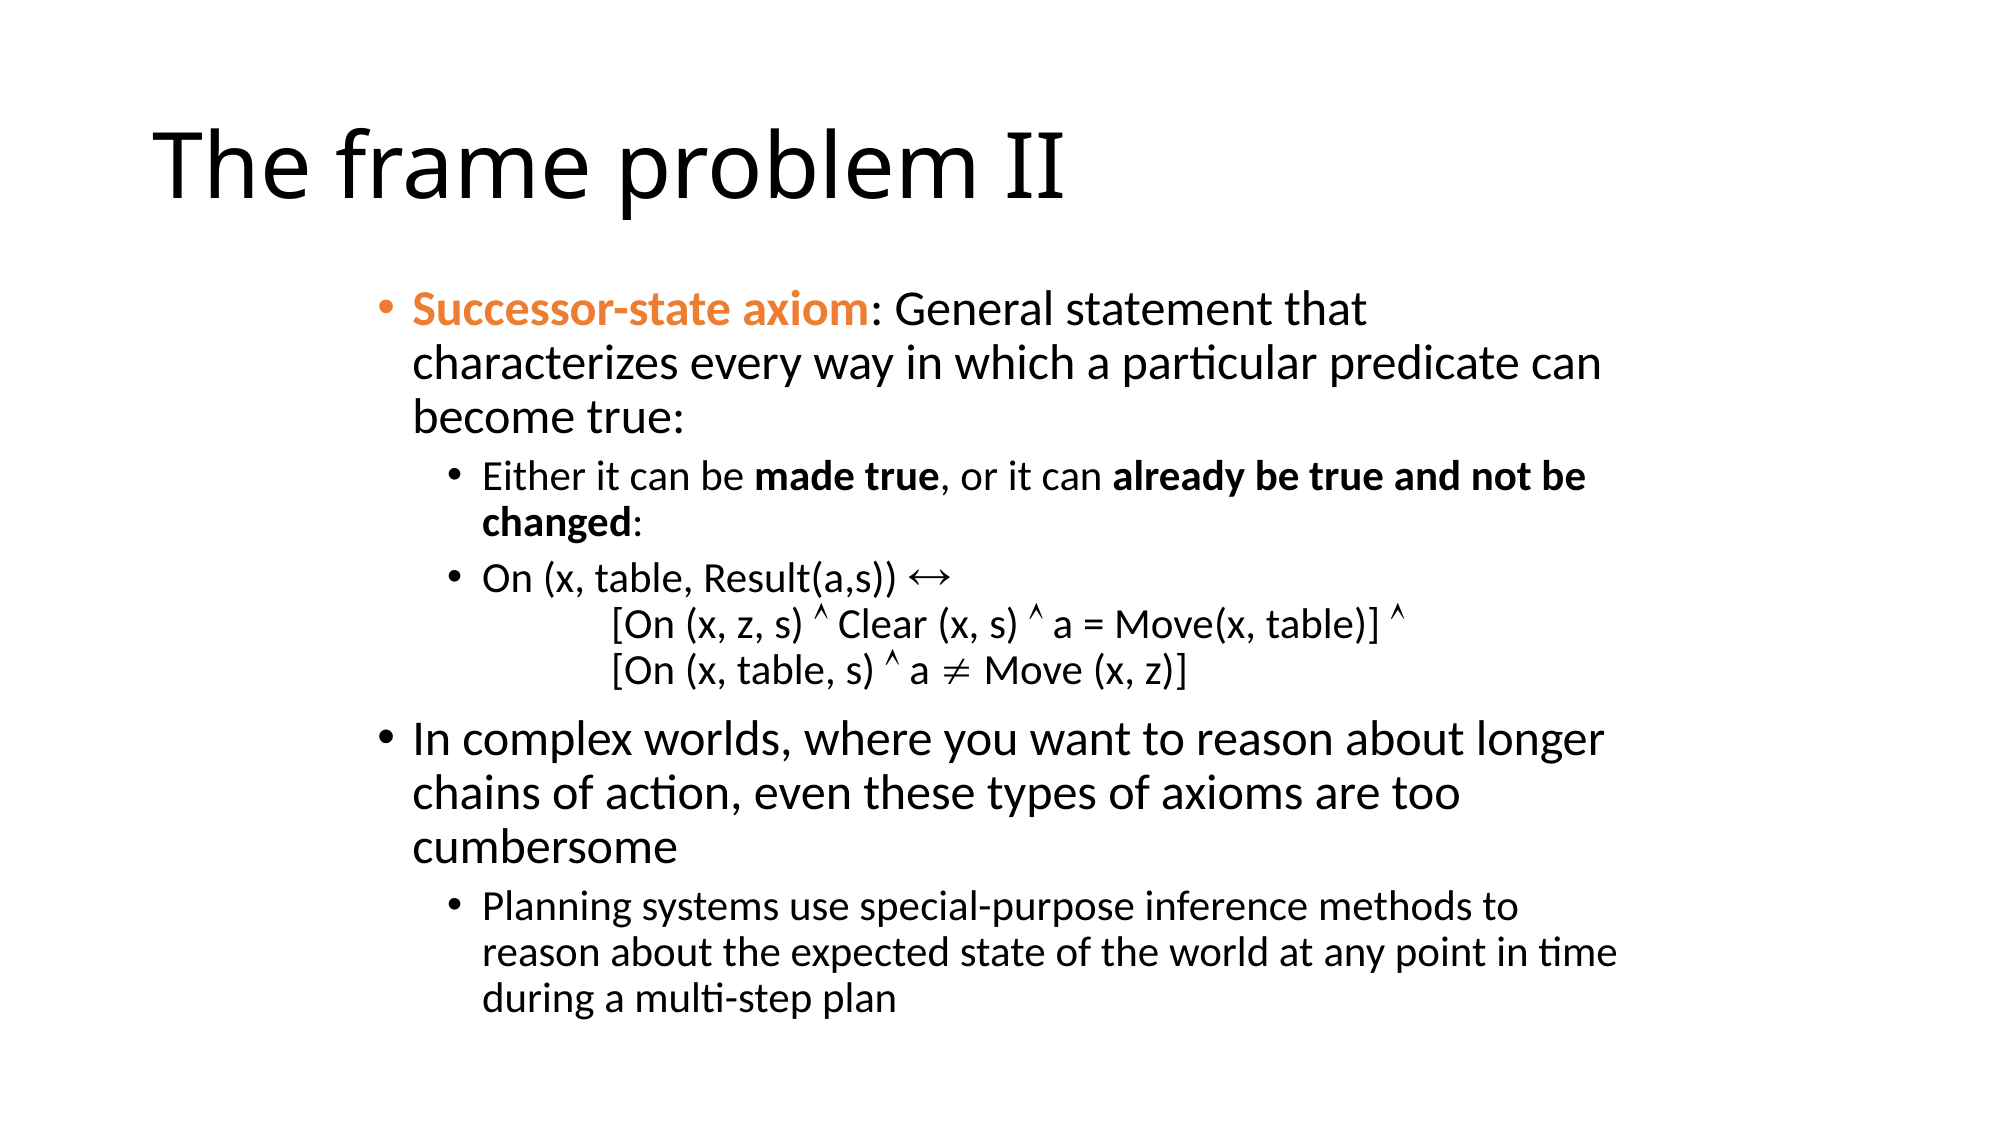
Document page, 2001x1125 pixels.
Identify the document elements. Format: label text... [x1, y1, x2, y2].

list Successor-state axiom: General statement that characterizes every way in which a particular predicate can become true: Either it can be made true, or it can already be true and not be changed: On (x, table, Result(a,s))  [On (x, z, s)  Clear (x, s)  a = Move(x, table)]  [On (x, table, s)  a  Move (x, z)] In complex worlds, where you want to reason about longer chains of action, even these types of axioms are too cumbersome Planning systems use special-purpose inference methods to reason about the expected state of the world at any point in time during a multi-step plan [362, 275, 1638, 1038]
title The frame problem II [137, 59, 1863, 278]
